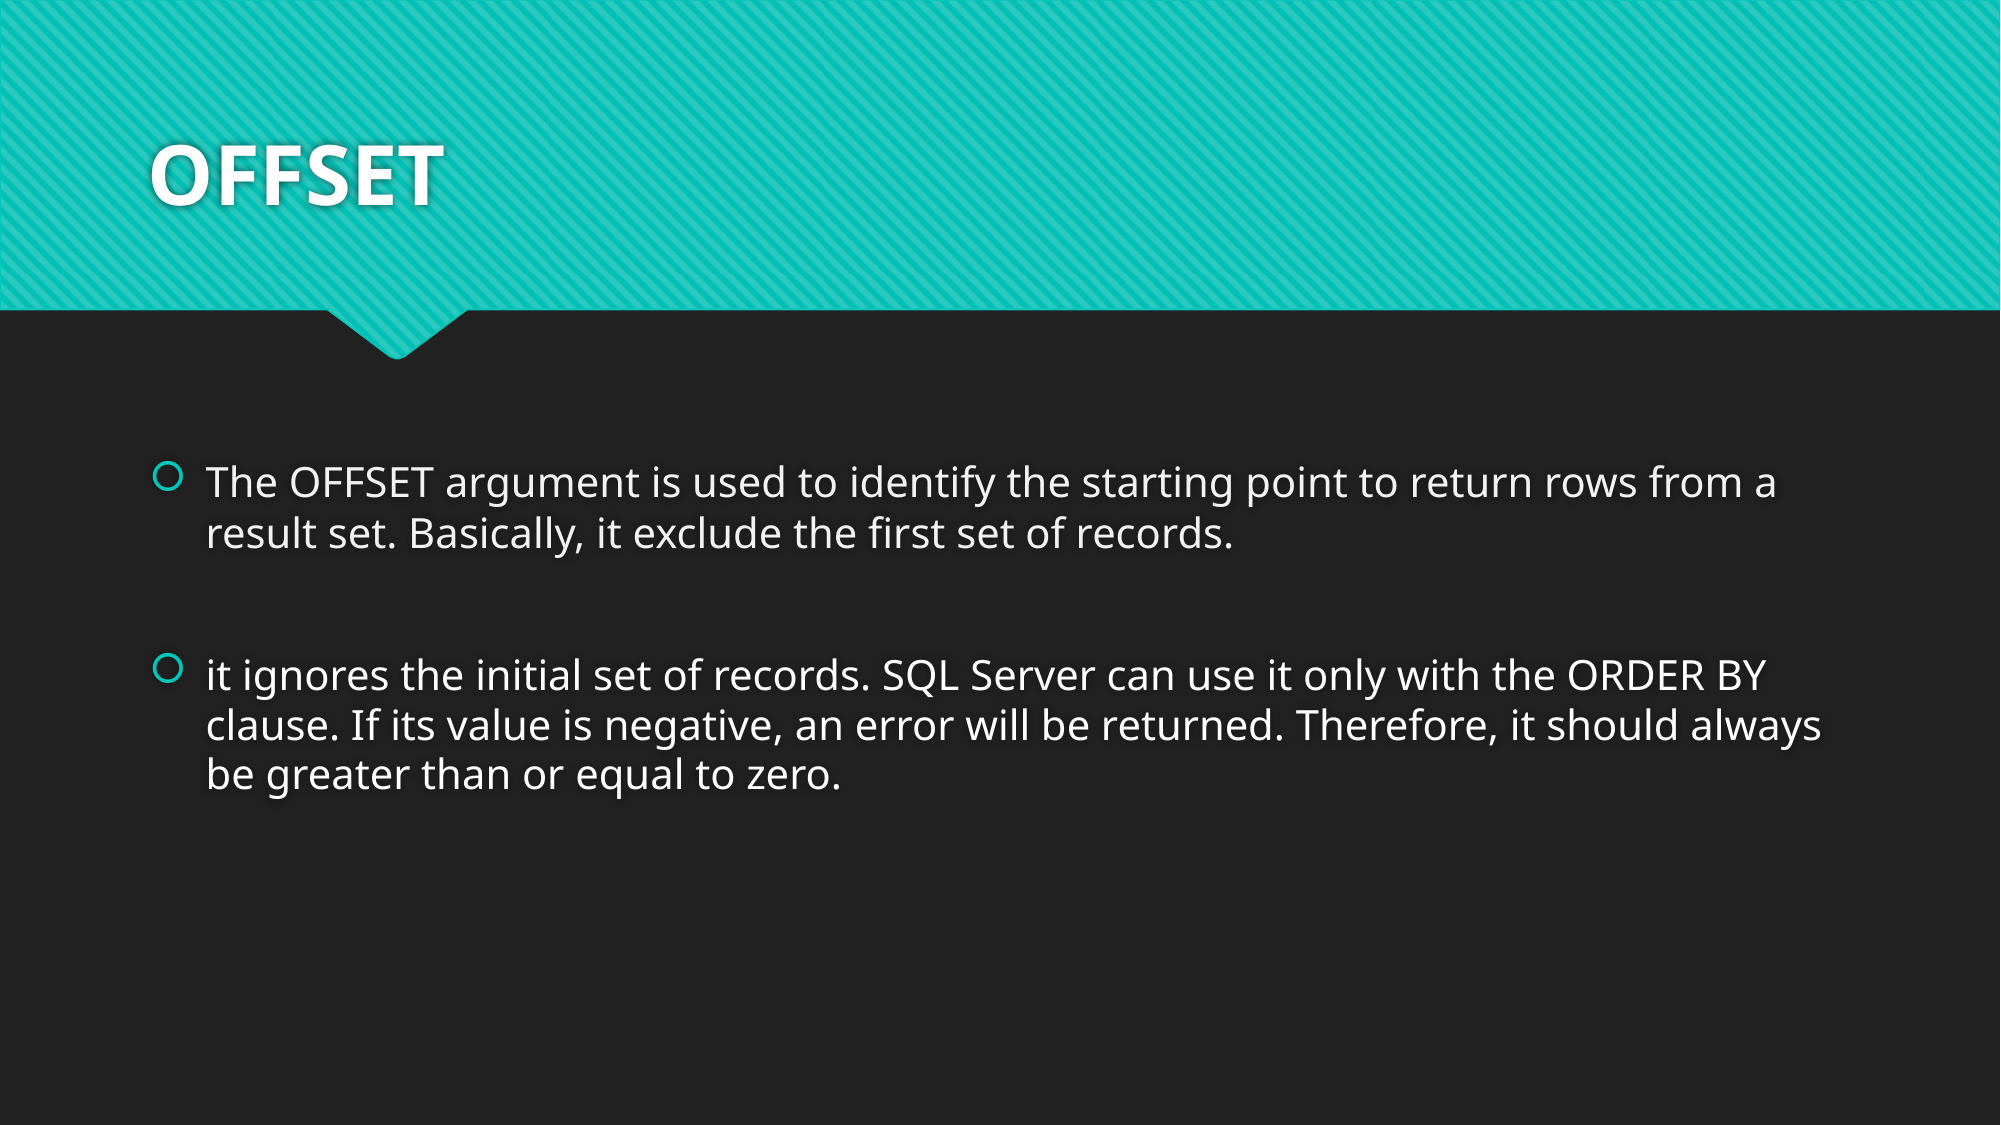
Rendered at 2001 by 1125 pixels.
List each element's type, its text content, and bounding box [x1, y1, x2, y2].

title OFFSET [132, 70, 1868, 230]
list The OFFSET argument is used to identify the starting point to return rows from a result set. Basically, it exclude the first set of records. it ignores the initial set of records. SQL Server can use it only with the ORDER BY clause. If its value is negative, an error will be returned. Therefore, it should always be greater than or equal to zero. [134, 364, 1866, 962]
